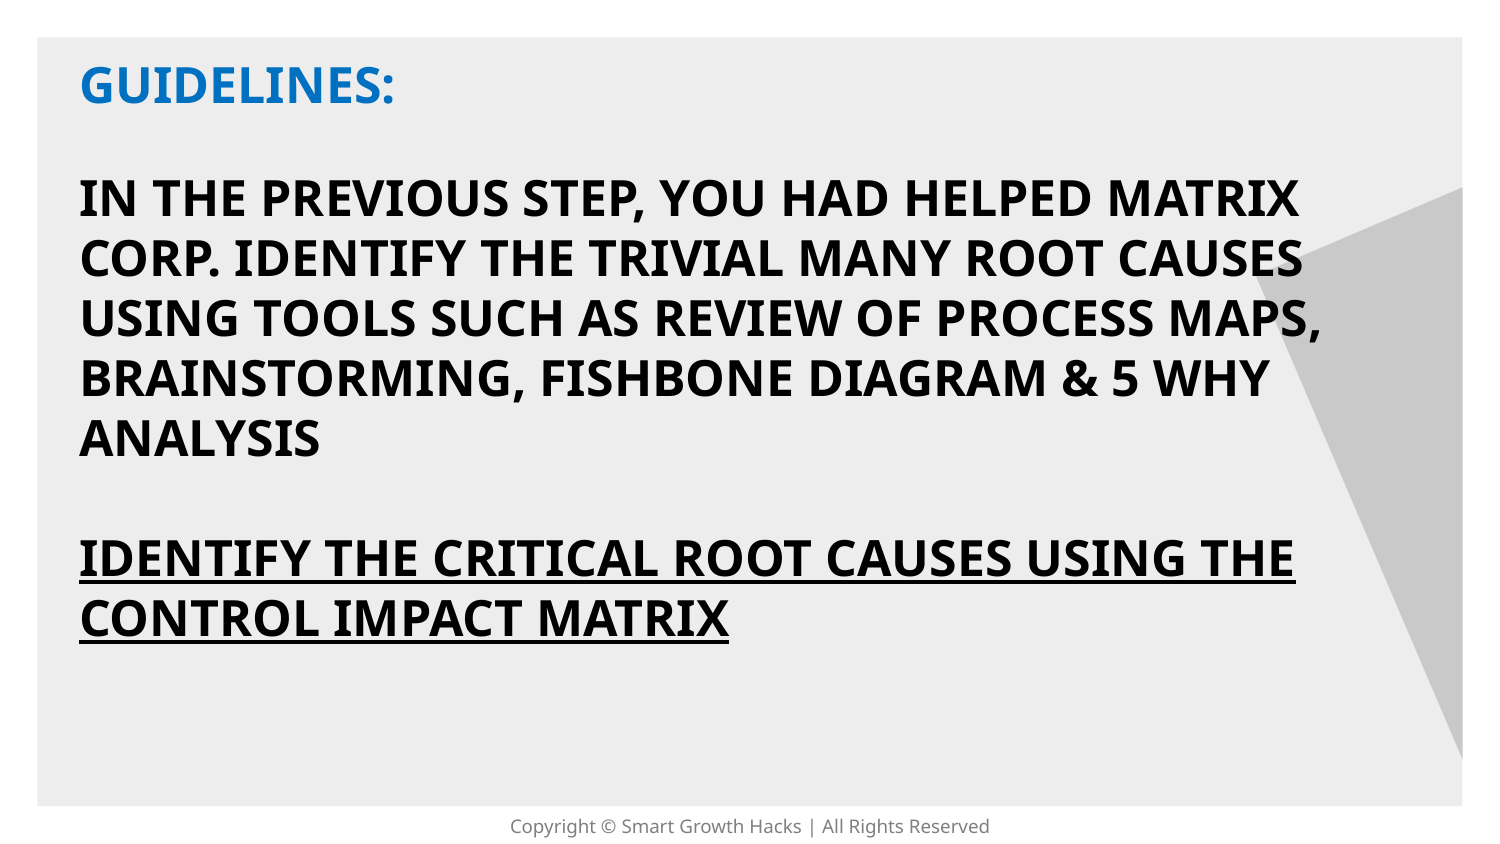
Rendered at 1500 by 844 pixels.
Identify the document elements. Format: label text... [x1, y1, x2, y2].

text_box IN THE PREVIOUS STEP, YOU HAD HELPED MATRIX CORP. IDENTIFY THE TRIVIAL MANY ROOT CAUSES USING TOOLS SUCH AS REVIEW OF PROCESS MAPS, BRAINSTORMING, FISHBONE DIAGRAM & 5 WHY ANALYSIS IDENTIFY THE CRITICAL ROOT CAUSES USING THE CONTROL IMPACT MATRIX [64, 159, 1462, 655]
text_box GUIDELINES: [64, 46, 1462, 121]
